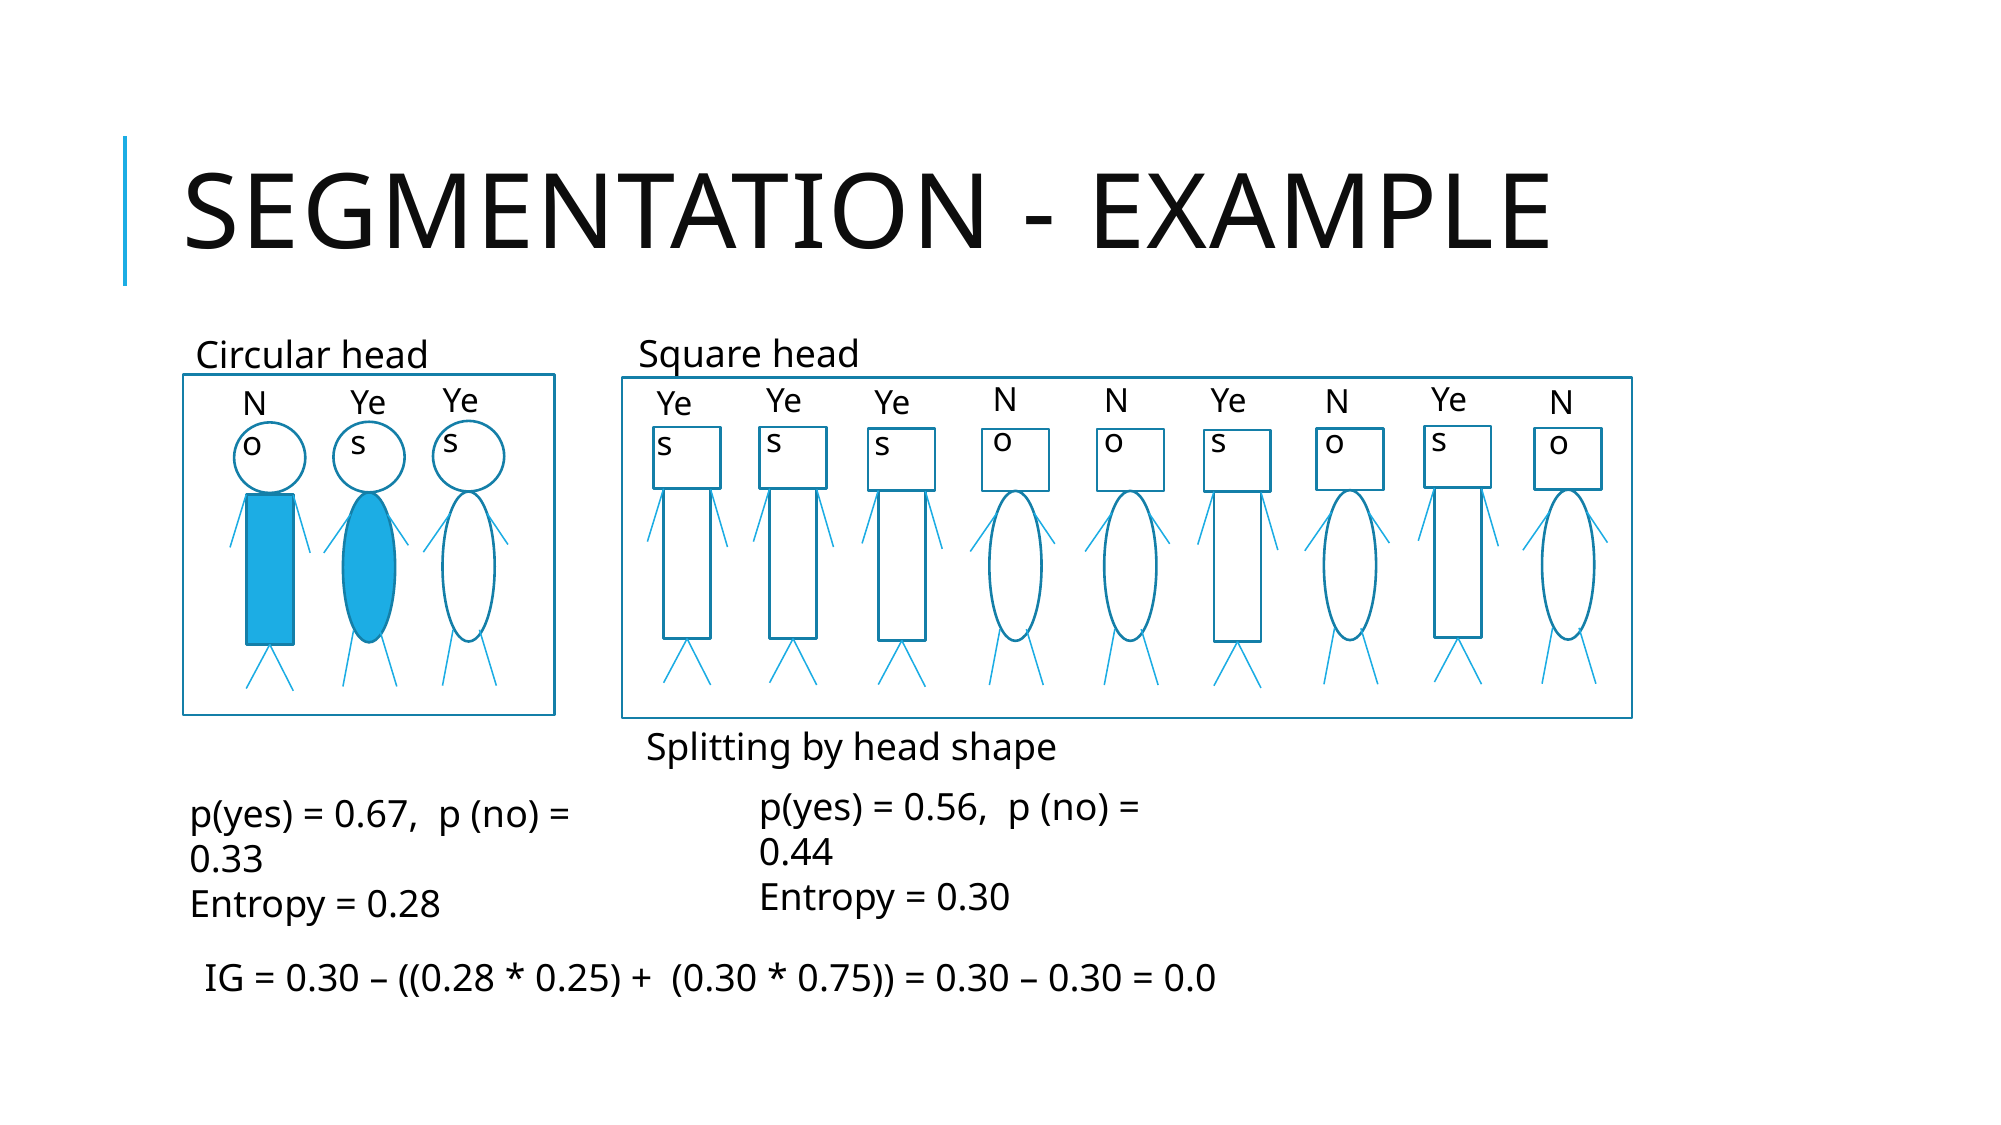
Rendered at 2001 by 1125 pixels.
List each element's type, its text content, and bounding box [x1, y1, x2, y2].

text_box [182, 384, 556, 716]
text_box Circular head [180, 323, 573, 384]
text_box p(yes) = 0.67, p (no) = 0.33 Entropy = 0.28 [174, 782, 664, 933]
text_box [621, 376, 1633, 719]
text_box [1084, 371, 1170, 686]
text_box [859, 374, 943, 688]
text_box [226, 374, 311, 691]
text_box IG = 0.30 – ((0.28 * 0.25) + (0.30 * 0.75)) = 0.30 – 0.30 = 0.0 [189, 946, 1818, 1007]
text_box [1304, 373, 1390, 685]
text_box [1522, 373, 1609, 684]
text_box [1195, 371, 1279, 689]
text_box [1415, 370, 1499, 685]
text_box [323, 373, 411, 687]
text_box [751, 372, 834, 686]
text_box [641, 374, 728, 686]
text_box p(yes) = 0.56, p (no) = 0.44 Entropy = 0.30 [744, 775, 1233, 926]
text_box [970, 370, 1056, 686]
title segmentation - Example [168, 96, 1763, 342]
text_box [423, 372, 509, 686]
text_box Splitting by head shape [631, 715, 1384, 776]
text_box Square head [623, 322, 1016, 383]
